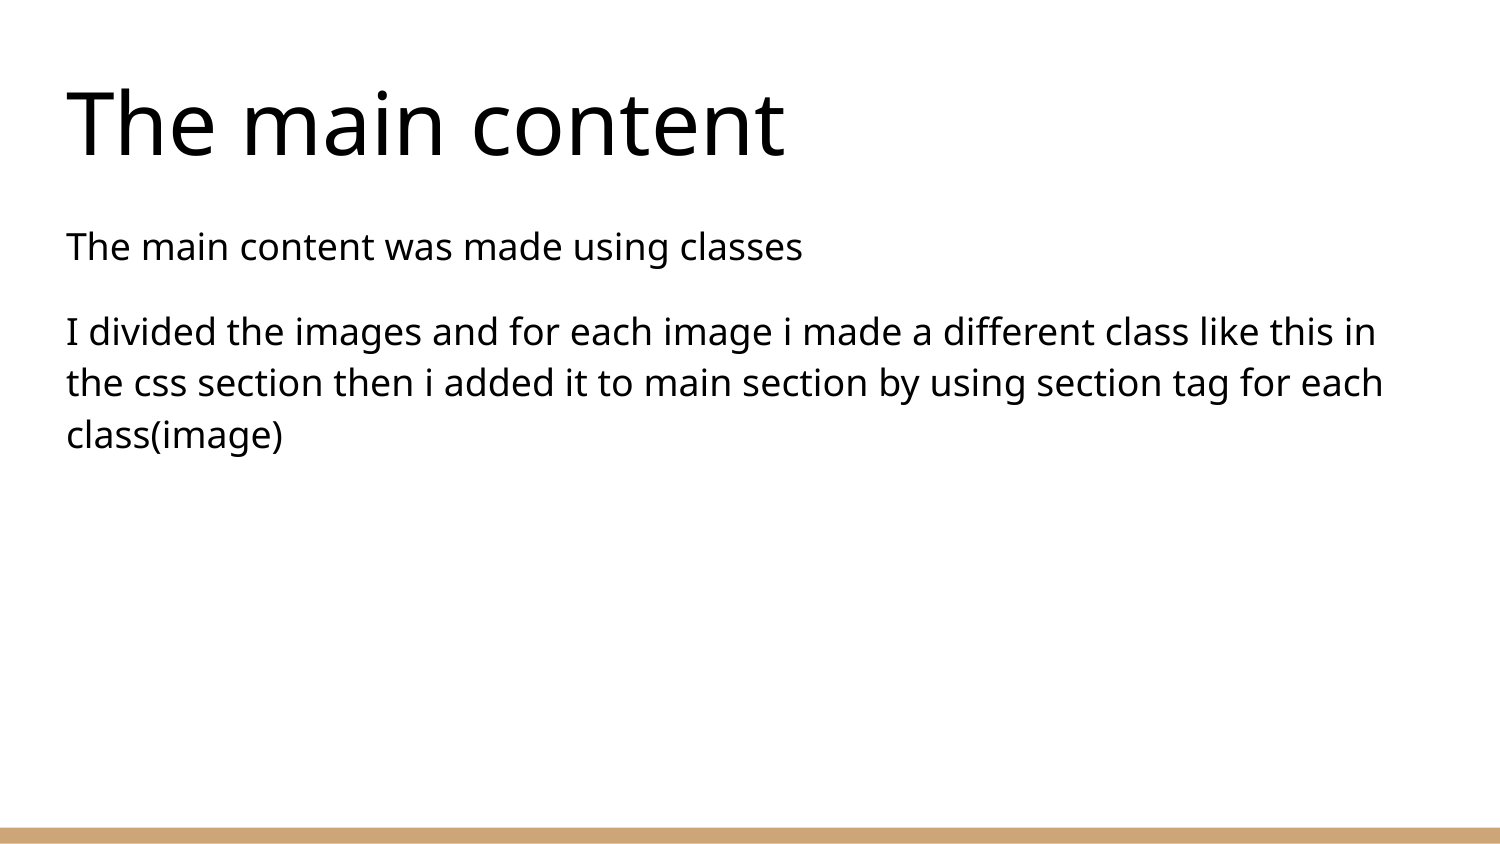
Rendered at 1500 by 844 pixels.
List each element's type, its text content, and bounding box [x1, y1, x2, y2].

list The main content was made using classes I divided the images and for each image i made a different class like this in the css section then i added it to main section by using section tag for each class(image) [51, 200, 1449, 752]
title The main content [51, 51, 1449, 189]
